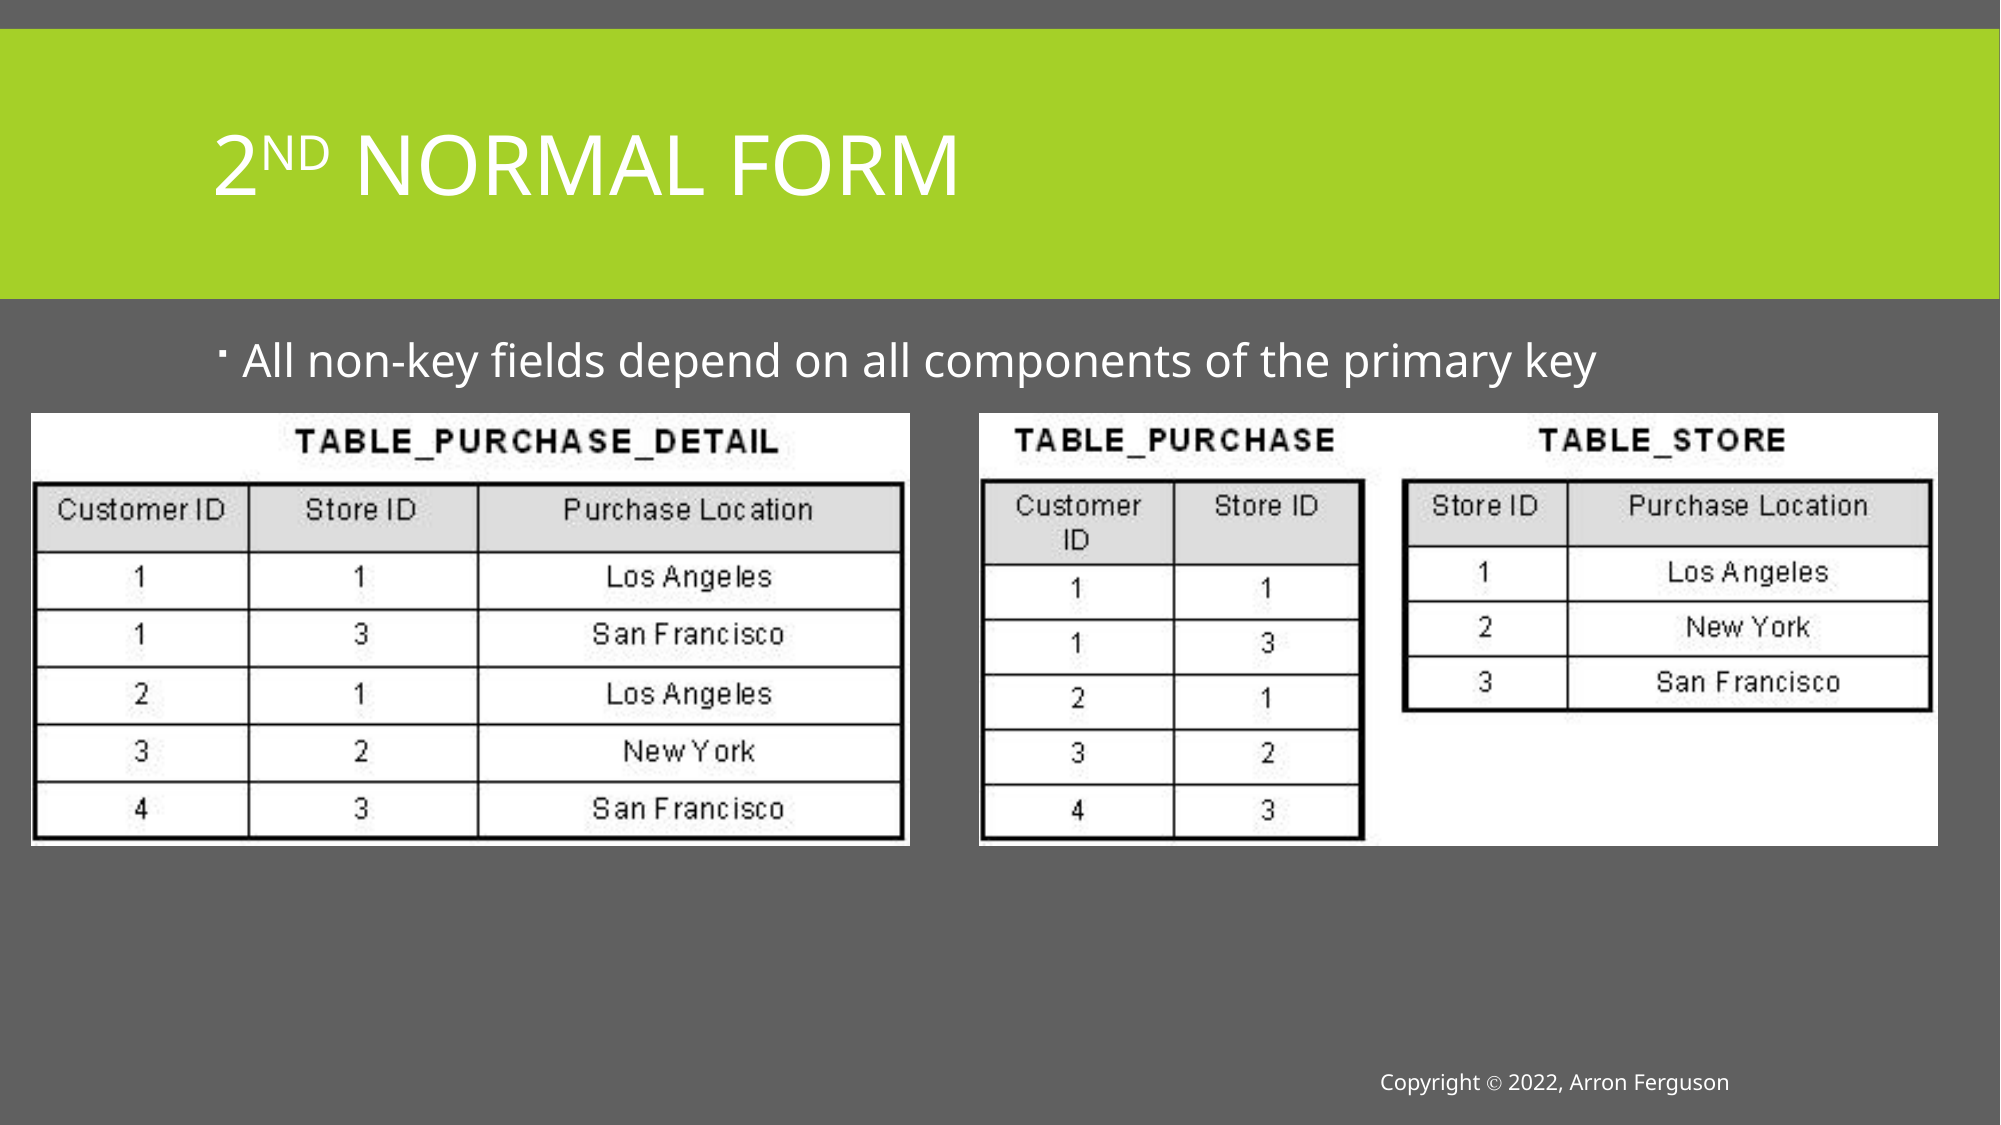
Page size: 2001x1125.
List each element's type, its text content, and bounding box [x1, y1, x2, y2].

picture [31, 413, 910, 846]
list All non-key fields depend on all components of the primary key [197, 329, 1803, 1020]
title 2nd Normal Form [197, 46, 1803, 295]
footer Copyright Ⓒ 2022, Arron Ferguson [918, 1053, 1746, 1114]
picture [979, 413, 1938, 846]
